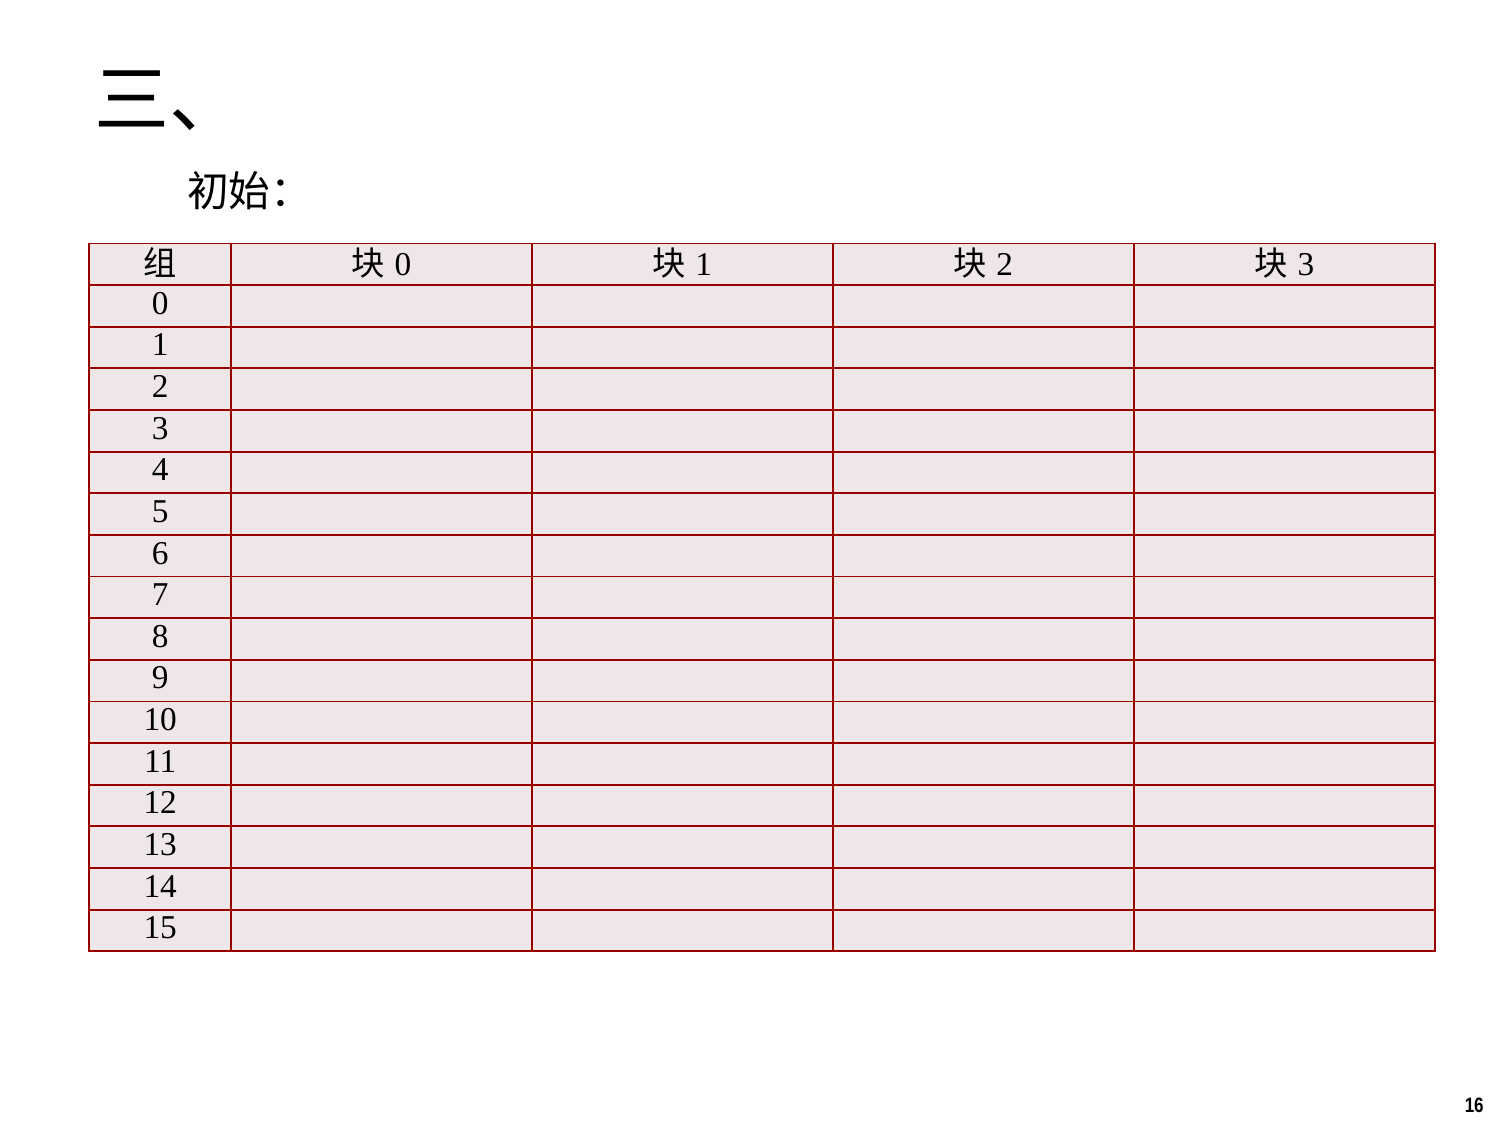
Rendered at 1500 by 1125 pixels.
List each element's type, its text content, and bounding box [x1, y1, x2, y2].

table_cell 1 [90, 328, 230, 367]
table_cell [1135, 286, 1434, 326]
table_cell 8 [90, 619, 230, 659]
table_cell [834, 494, 1133, 534]
table_header 块3 [1135, 244, 1434, 284]
table_cell [1135, 453, 1434, 492]
table_cell [1135, 411, 1434, 451]
table_cell [533, 619, 832, 659]
table_cell [533, 453, 832, 492]
table_cell [1135, 661, 1434, 701]
table_header 块2 [834, 244, 1133, 284]
table_cell [232, 411, 531, 451]
table_cell [533, 911, 832, 950]
table_cell [1135, 369, 1434, 409]
table_header 组 [90, 244, 230, 284]
table_cell [834, 411, 1133, 451]
table_cell [232, 369, 531, 409]
table_cell 13 [90, 827, 230, 867]
table_cell [533, 869, 832, 909]
table_cell [232, 911, 531, 950]
table_header 块1 [533, 244, 832, 284]
table_cell [533, 369, 832, 409]
table_cell [1135, 744, 1434, 784]
table_cell [1135, 328, 1434, 367]
table_cell [533, 786, 832, 825]
table_header 块0 [232, 244, 531, 284]
table_cell 4 [90, 453, 230, 492]
table_cell [834, 536, 1133, 576]
table_cell [533, 702, 832, 742]
table_cell [834, 911, 1133, 950]
table_cell 7 [90, 577, 230, 617]
table_cell 2 [90, 369, 230, 409]
table_cell [1135, 577, 1434, 617]
table_cell [834, 328, 1133, 367]
table_cell [232, 869, 531, 909]
table_cell [232, 744, 531, 784]
table_cell [1135, 911, 1434, 950]
table_cell [1135, 702, 1434, 742]
table_cell [232, 702, 531, 742]
table_cell [533, 744, 832, 784]
table_cell [834, 827, 1133, 867]
table_cell [834, 702, 1133, 742]
table_cell 0 [90, 286, 230, 326]
table_cell [1135, 619, 1434, 659]
table_cell [232, 619, 531, 659]
title 三、 [88, 66, 952, 128]
table_cell 15 [90, 911, 230, 950]
table_cell [1135, 786, 1434, 825]
table_cell [232, 536, 531, 576]
table_cell [834, 744, 1133, 784]
table_cell [533, 328, 832, 367]
table_cell [1135, 536, 1434, 576]
table_cell 5 [90, 494, 230, 534]
table_cell [232, 494, 531, 534]
table_cell [232, 577, 531, 617]
table_cell [533, 661, 832, 701]
table_cell [834, 619, 1133, 659]
table_cell 12 [90, 786, 230, 825]
table_cell 10 [90, 702, 230, 742]
table_cell [834, 661, 1133, 701]
table_cell [533, 577, 832, 617]
table_cell [834, 577, 1133, 617]
table_cell [834, 286, 1133, 326]
table_cell [834, 786, 1133, 825]
table_cell [533, 536, 832, 576]
table_cell [834, 453, 1133, 492]
table_cell 11 [90, 744, 230, 784]
table_cell [533, 494, 832, 534]
table_cell 6 [90, 536, 230, 576]
table_cell 3 [90, 411, 230, 451]
table_cell [232, 328, 531, 367]
table_cell [834, 369, 1133, 409]
table_cell [232, 286, 531, 326]
table_cell [1135, 827, 1434, 867]
table_cell [533, 286, 832, 326]
table_cell [834, 869, 1133, 909]
list 初始： [111, 148, 1400, 207]
table_cell [232, 786, 531, 825]
table_cell 9 [90, 661, 230, 701]
table_cell [1135, 869, 1434, 909]
table_cell [232, 827, 531, 867]
table_cell [1135, 494, 1434, 534]
table_cell [232, 453, 531, 492]
table_cell 14 [90, 869, 230, 909]
table_cell [533, 411, 832, 451]
table_cell [232, 661, 531, 701]
table_cell [533, 827, 832, 867]
